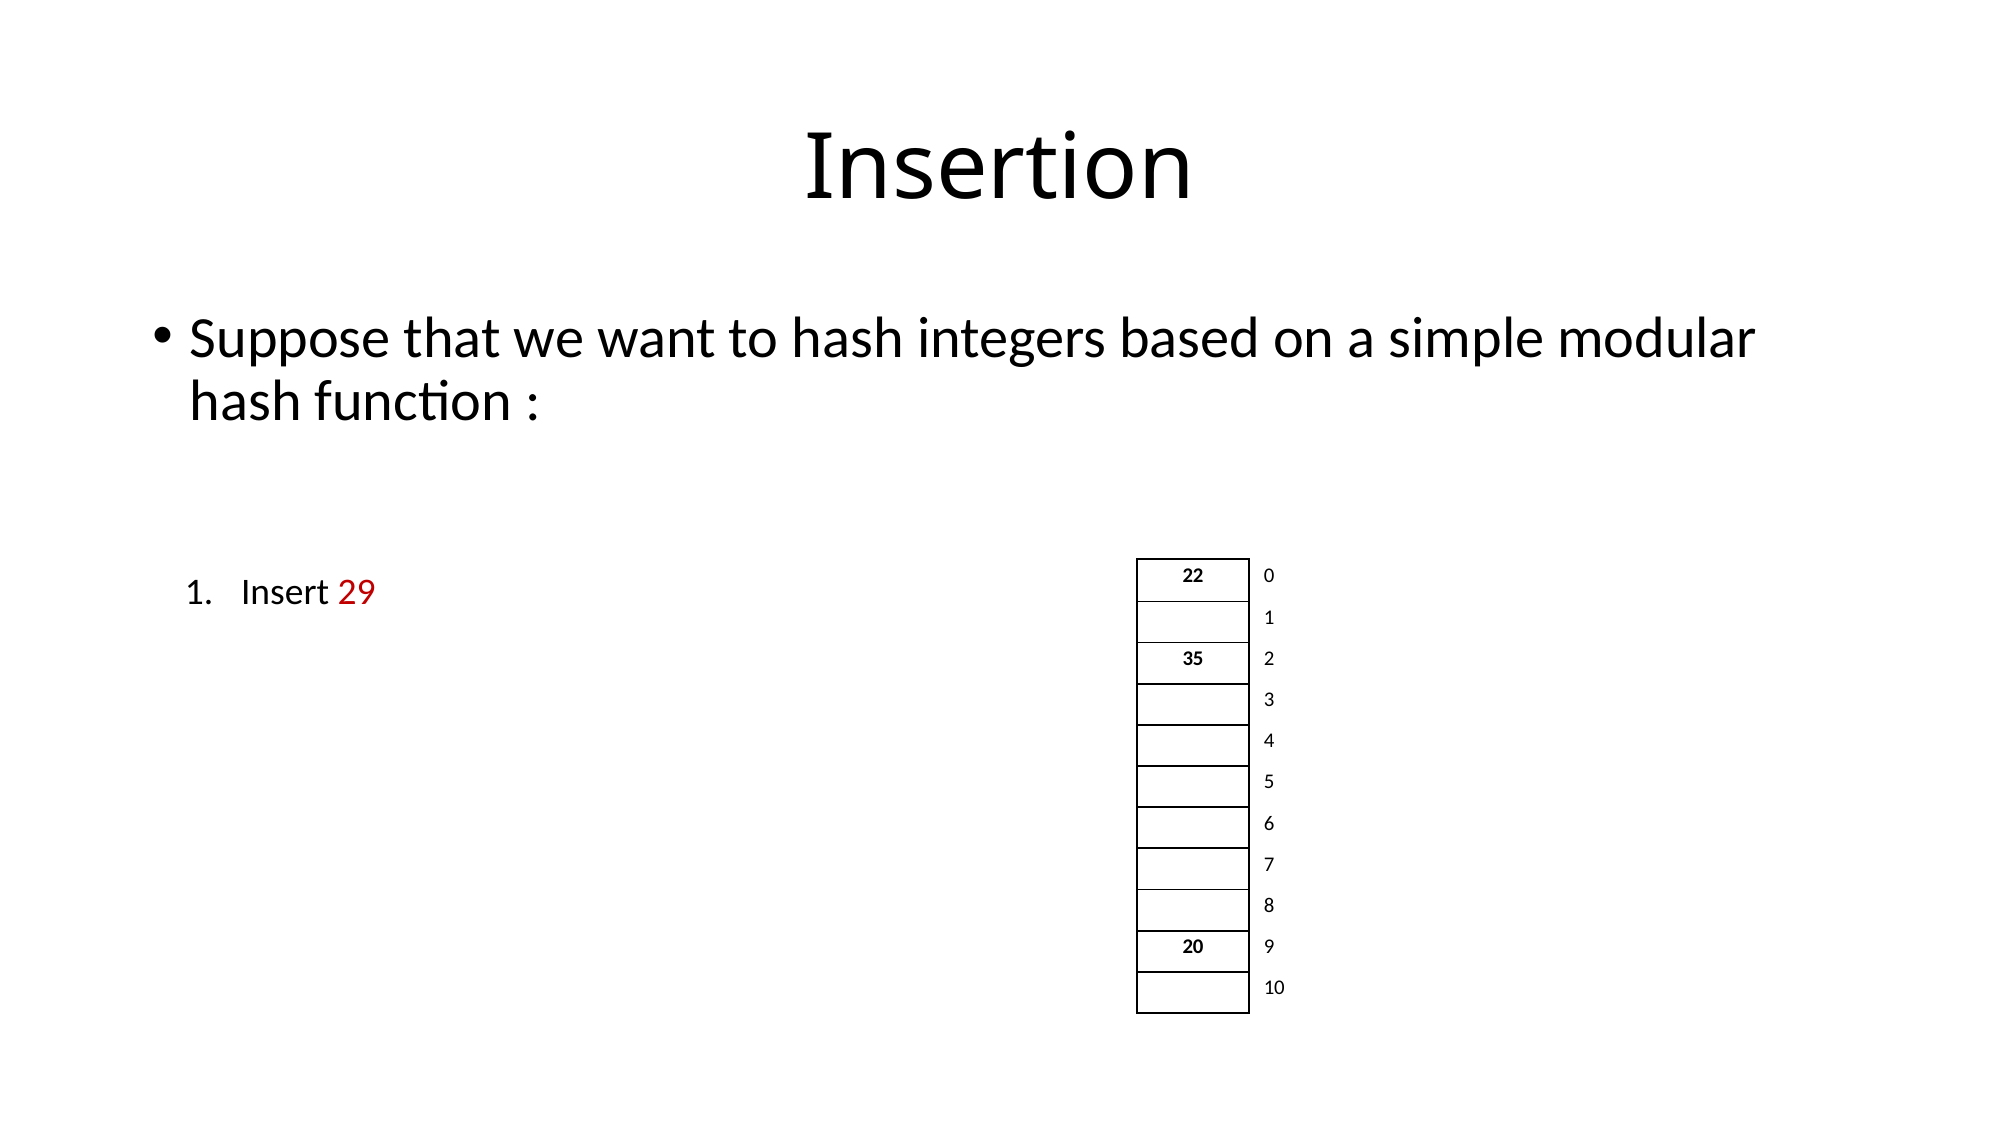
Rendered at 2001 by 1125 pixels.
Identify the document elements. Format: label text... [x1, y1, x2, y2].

table_cell 9 [1250, 931, 1361, 972]
table_cell 7 [1250, 848, 1361, 890]
table_header 0 [1250, 559, 1361, 601]
table_cell 20 [1138, 932, 1248, 971]
table_cell [1138, 849, 1248, 889]
table_cell 4 [1250, 725, 1361, 766]
text_box Insert 29 [170, 559, 395, 619]
table_cell [1138, 767, 1248, 806]
table_cell 8 [1250, 890, 1361, 931]
table_cell 10 [1250, 972, 1361, 1013]
table_cell 2 [1250, 643, 1361, 684]
title Insertion [137, 59, 1863, 278]
table_header 22 [1138, 560, 1248, 601]
table_cell [1138, 890, 1248, 930]
table_cell [1138, 808, 1248, 847]
table_cell 1 [1250, 601, 1361, 643]
table_cell 5 [1250, 766, 1361, 807]
table_cell [1138, 973, 1248, 1012]
table_cell 3 [1250, 684, 1361, 725]
table_cell [1138, 685, 1248, 724]
table_cell 6 [1250, 807, 1361, 848]
table_cell 35 [1138, 643, 1248, 683]
table_cell [1138, 602, 1248, 642]
table_cell [1138, 726, 1248, 765]
